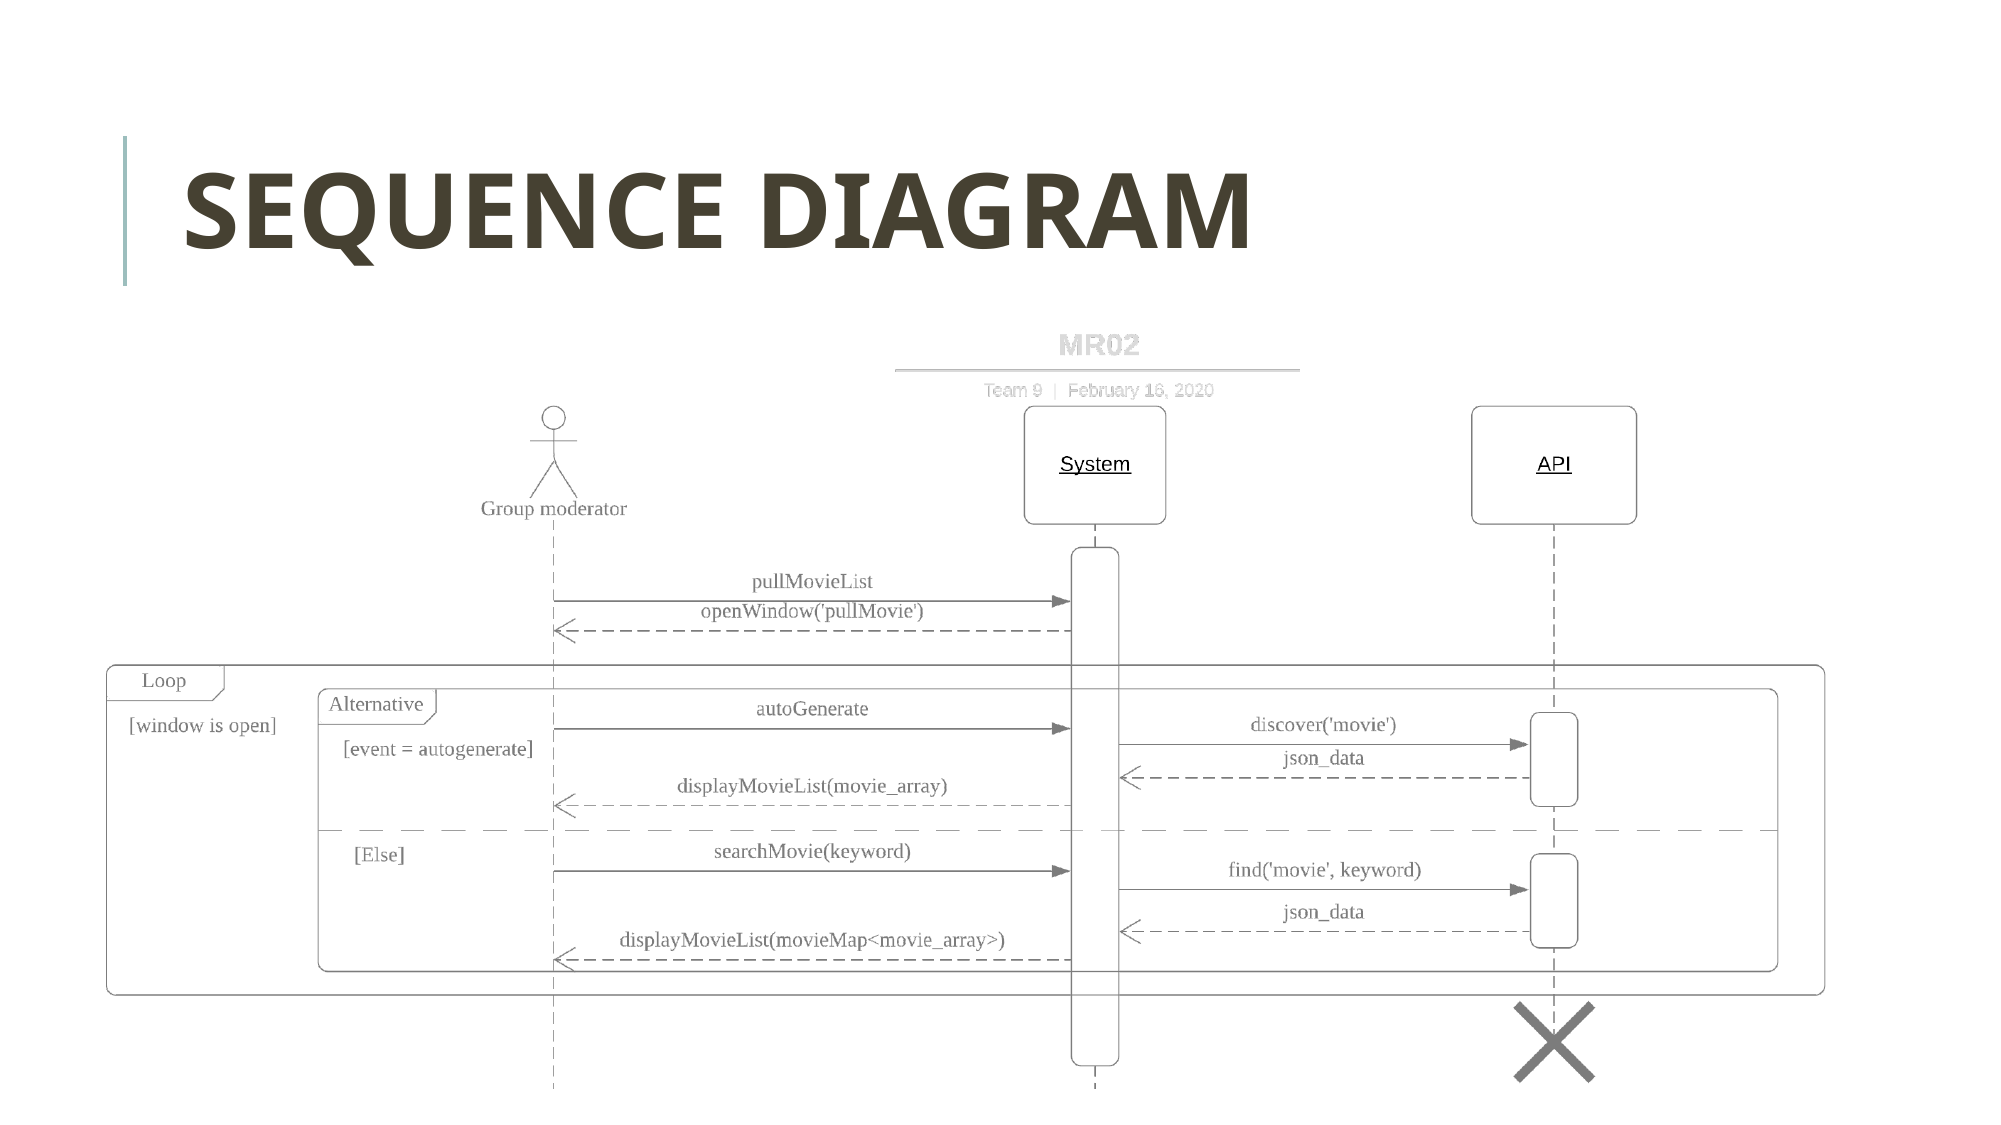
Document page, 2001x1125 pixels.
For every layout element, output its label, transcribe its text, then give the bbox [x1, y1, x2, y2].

title sequence diagram [168, 96, 1763, 271]
picture [58, 275, 1872, 1125]
